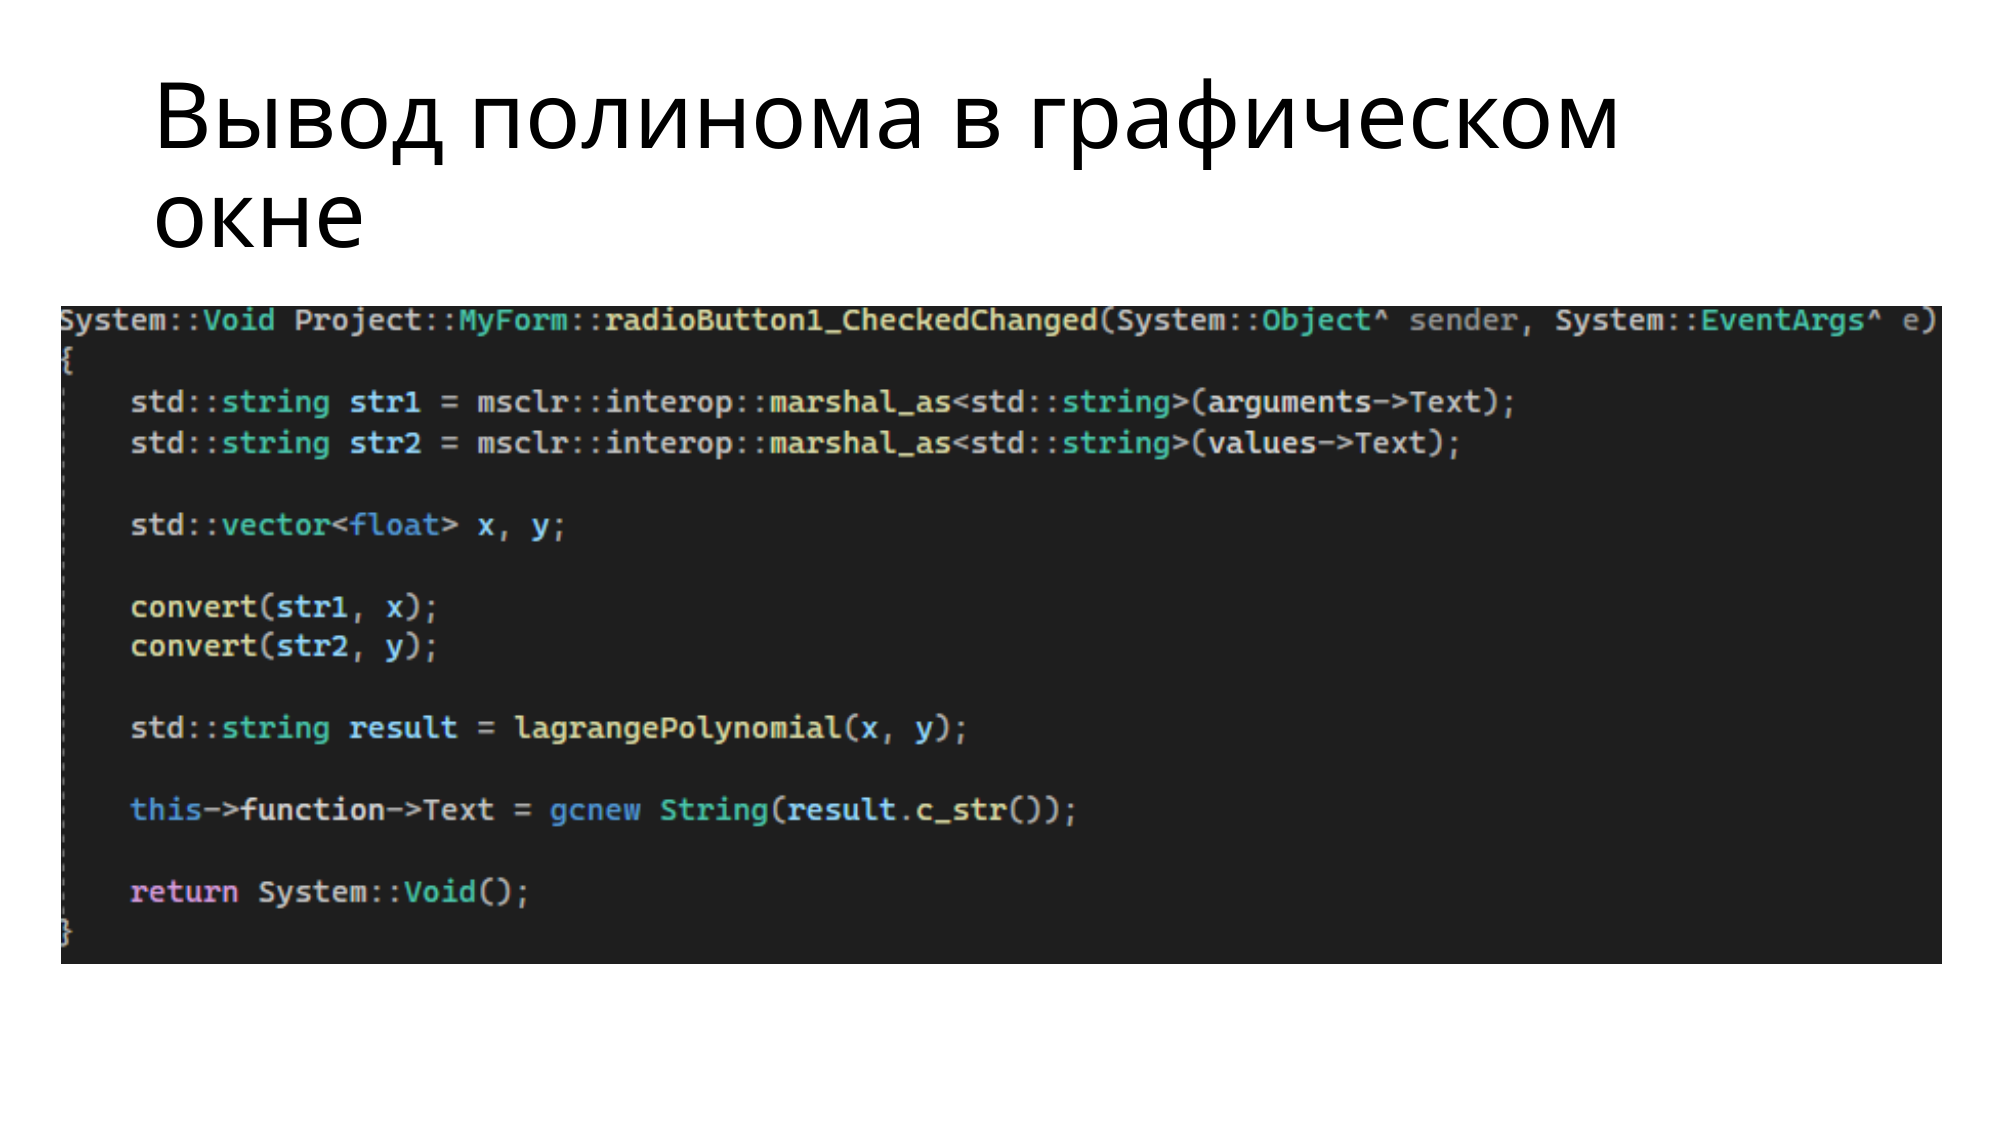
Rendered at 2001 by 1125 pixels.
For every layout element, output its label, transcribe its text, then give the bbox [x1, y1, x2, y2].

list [60, 306, 1942, 965]
title Вывод полинома в графическом окне [137, 59, 1863, 278]
